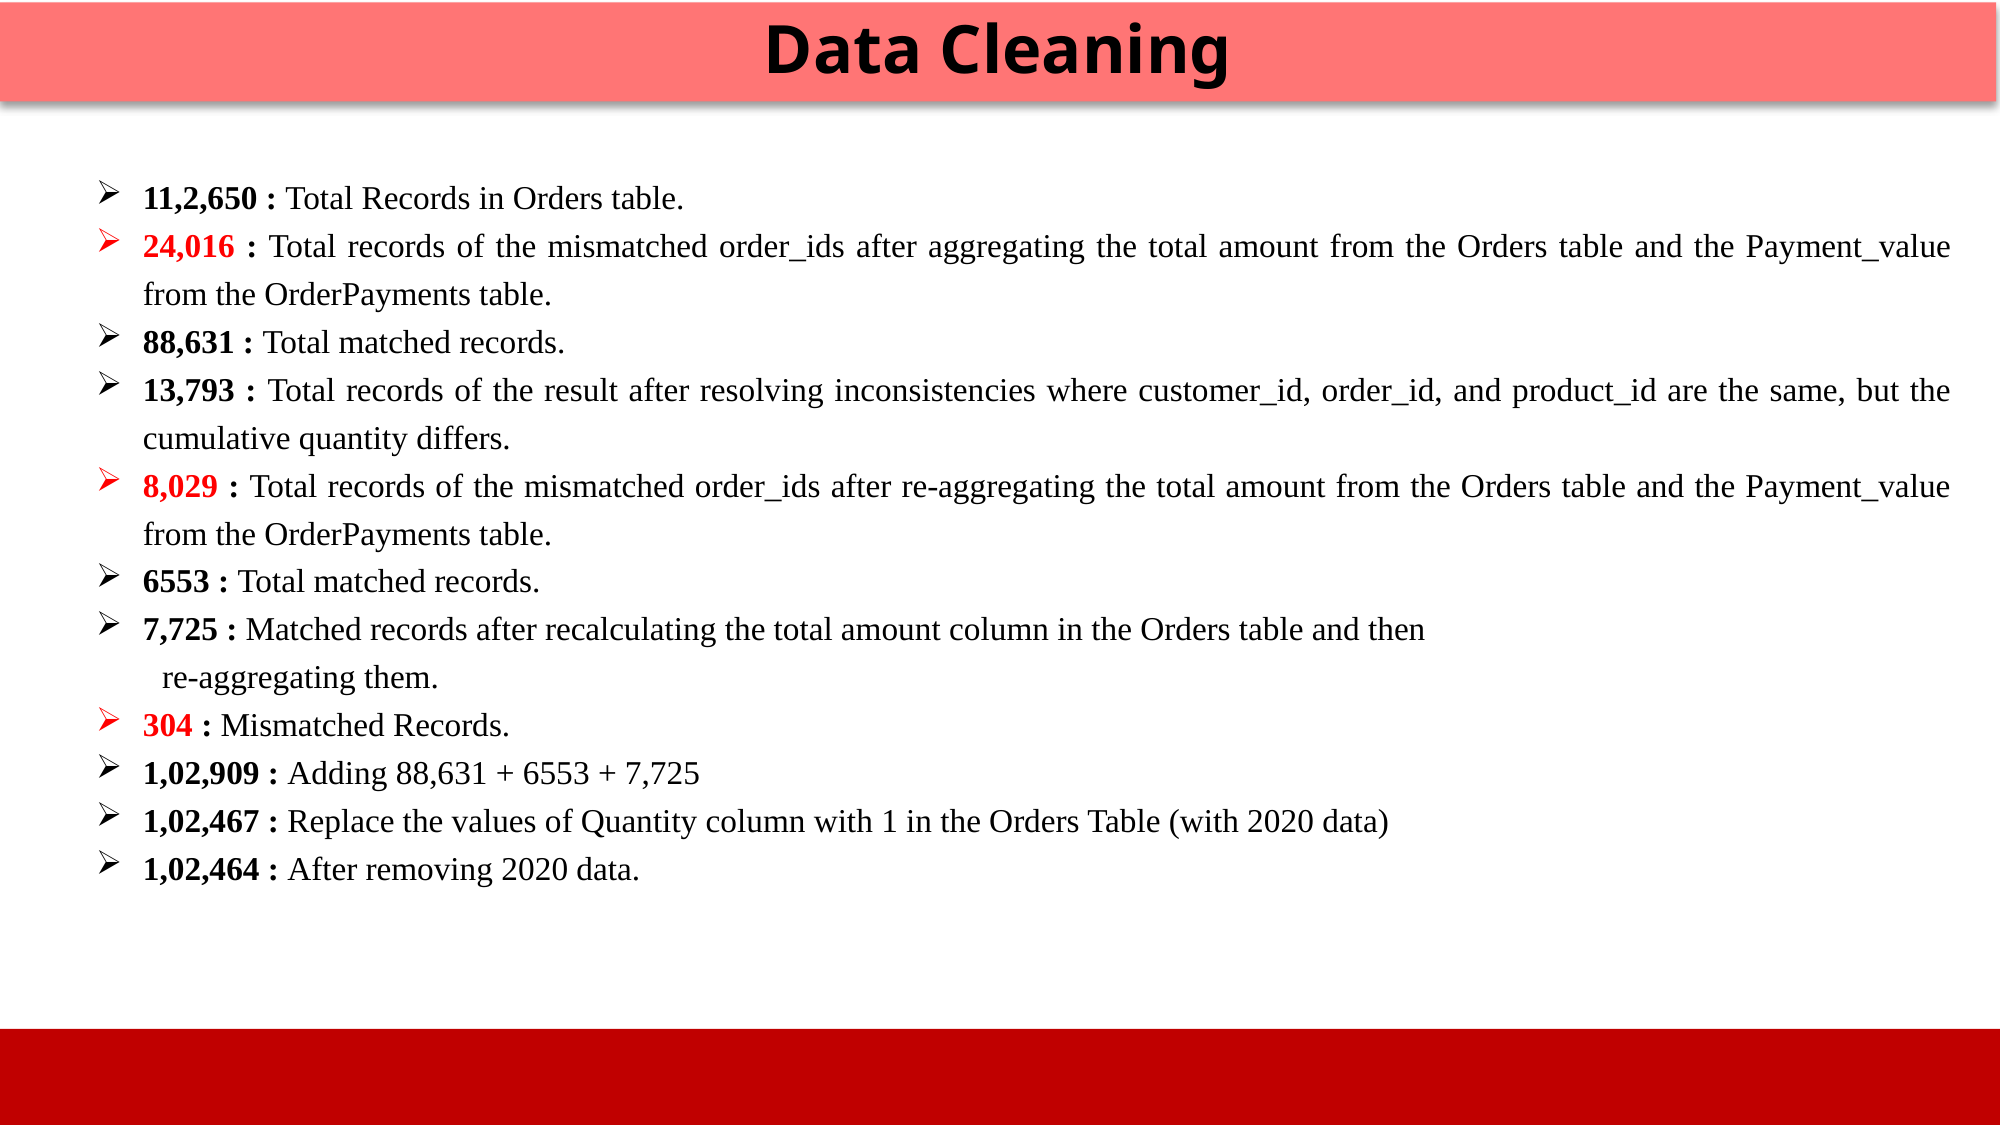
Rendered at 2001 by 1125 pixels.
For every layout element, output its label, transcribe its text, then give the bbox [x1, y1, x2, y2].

title Data Cleaning [0, 2, 1997, 102]
text_box [0, 1028, 2000, 1125]
text_box 11,2,650 : Total Records in Orders table. 24,016 : Total records of the mismatched order_ids after aggregating the total amount from the Orders table and the Payment_value from the OrderPayments table. 88,631 : Total matched records. 13,793 : Total records of the result after resolving inconsistencies where customer_id, order_id, and product_id are the same, but the cumulative quantity differs. 8,029 : Total records of the mismatched order_ids after re-aggregating the total amount from the Orders table and the Payment_value from the OrderPayments table. 6553 : Total matched records. 7,725 : Matched records after recalculating the total amount column in the Orders table and then re-aggregating them. 304 : Mismatched Records. 1,02,909 : Adding 88,631 + 6553 + 7,725 1,02,467 : Replace the values of Quantity column with 1 in the Orders Table (with 2020 data) 1,02,464 : After removing 2020 data. [24, 161, 1969, 895]
